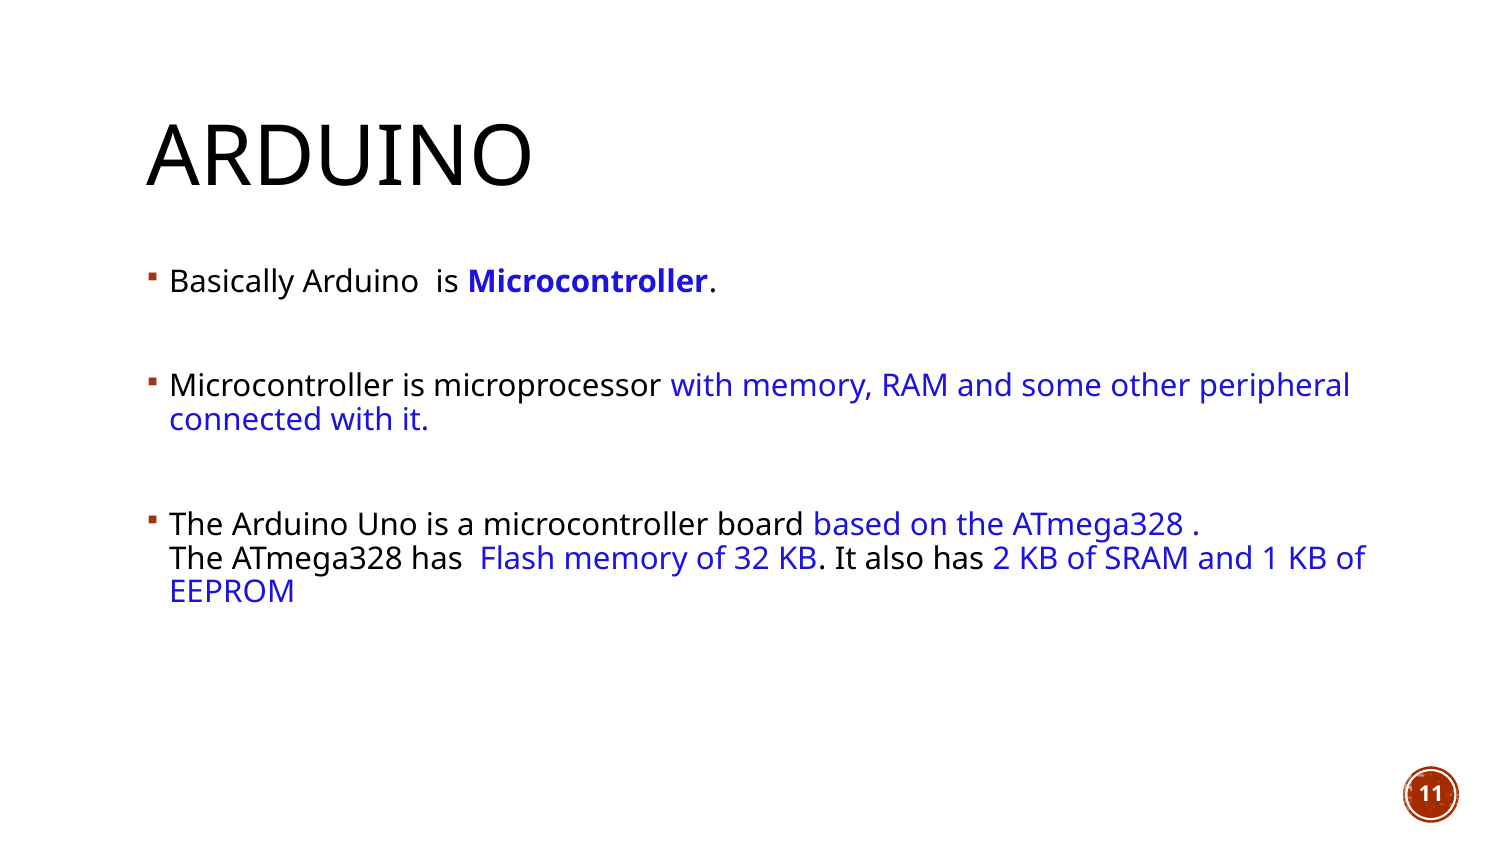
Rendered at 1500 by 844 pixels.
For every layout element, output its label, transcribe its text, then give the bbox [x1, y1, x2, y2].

title Arduino [131, 59, 1370, 257]
slide_number 11 [1391, 771, 1471, 817]
list Basically Arduino is Microcontroller. Microcontroller is microprocessor with memory, RAM and some other peripheral connected with it. The Arduino Uno is a microcontroller board based on the ATmega328 . The ATmega328 has Flash memory of 32 KB. It also has 2 KB of SRAM and 1 KB of EEPROM [131, 257, 1392, 760]
